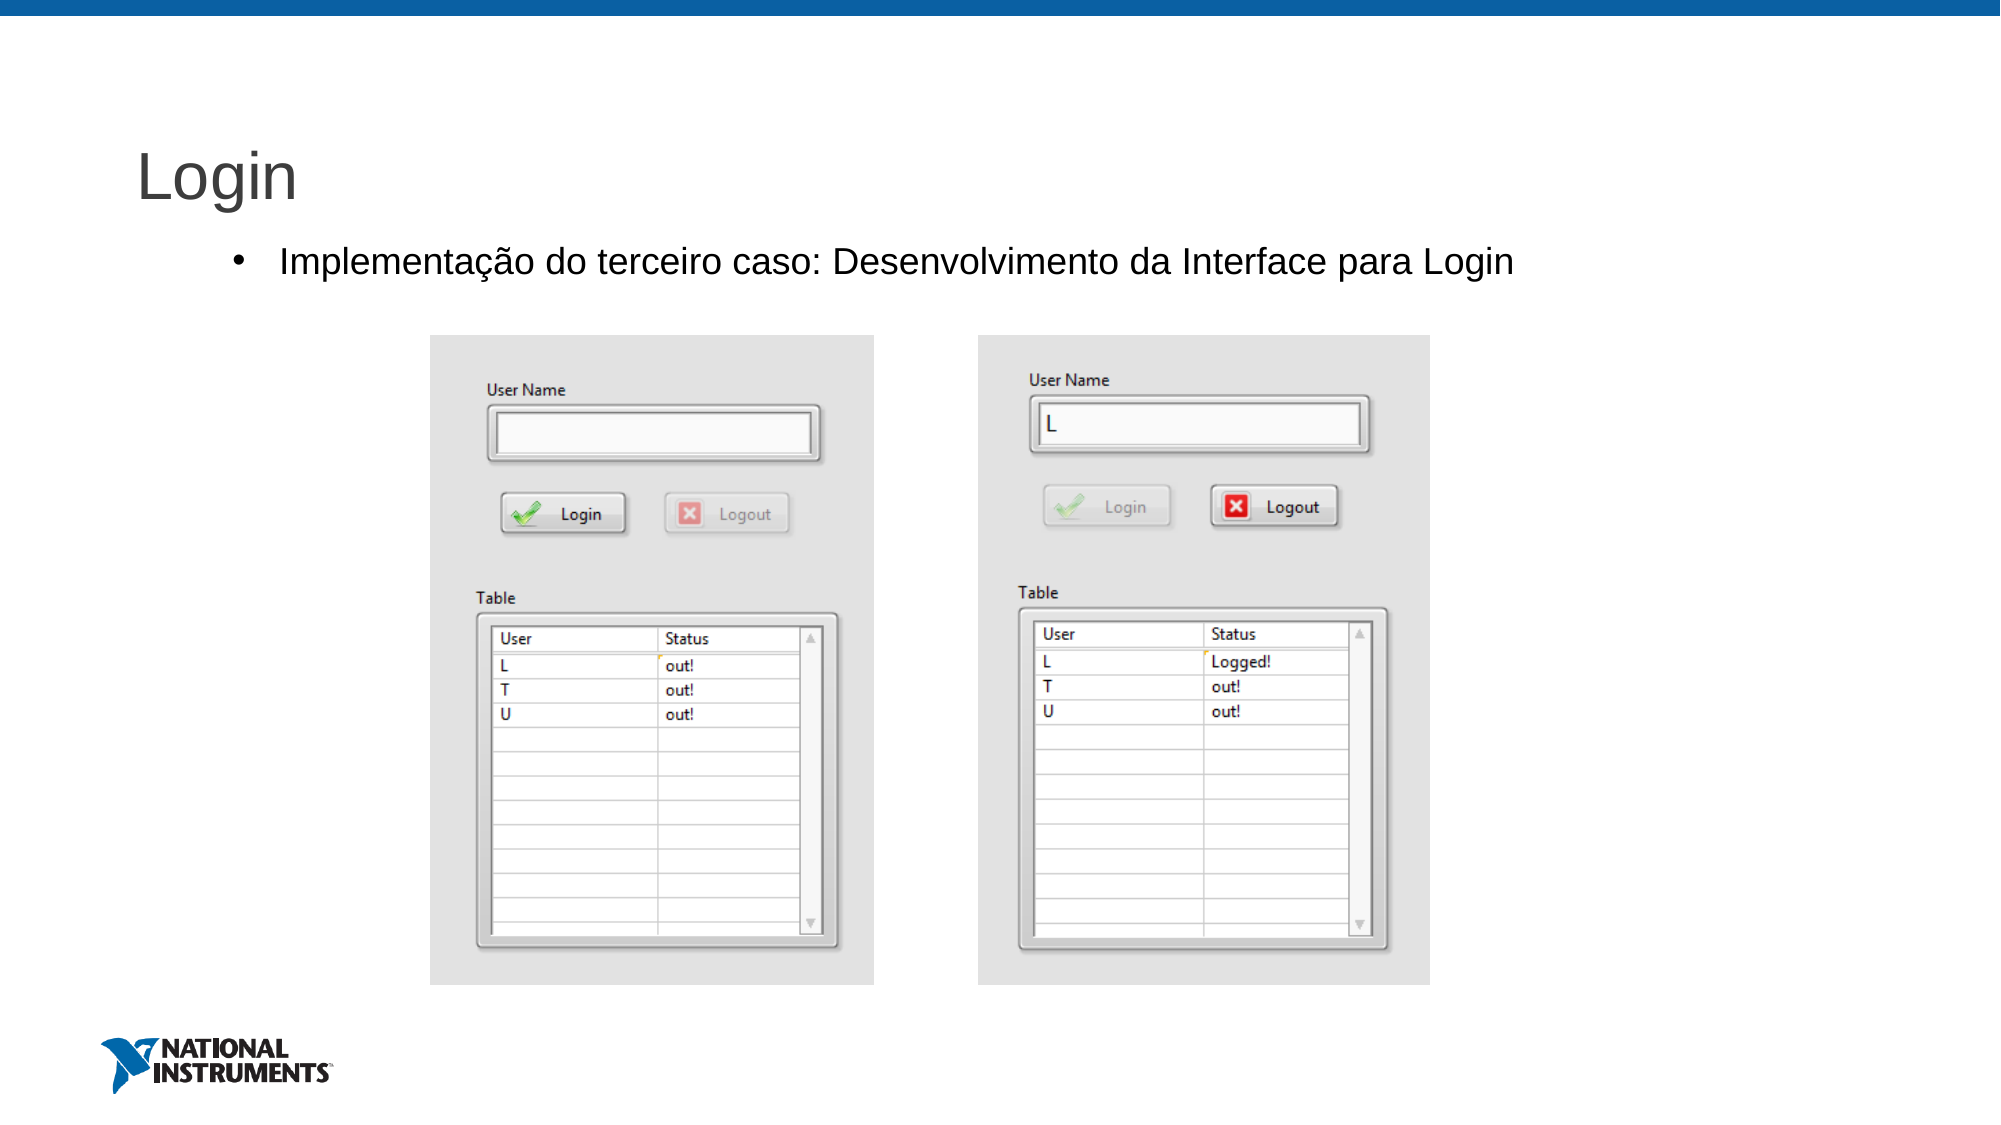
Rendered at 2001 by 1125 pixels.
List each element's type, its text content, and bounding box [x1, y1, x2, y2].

picture [978, 335, 1430, 985]
picture [430, 335, 874, 985]
text_box Implementação do terceiro caso: Desenvolvimento da Interface para Login [217, 229, 1530, 334]
title Login [136, 69, 1862, 287]
